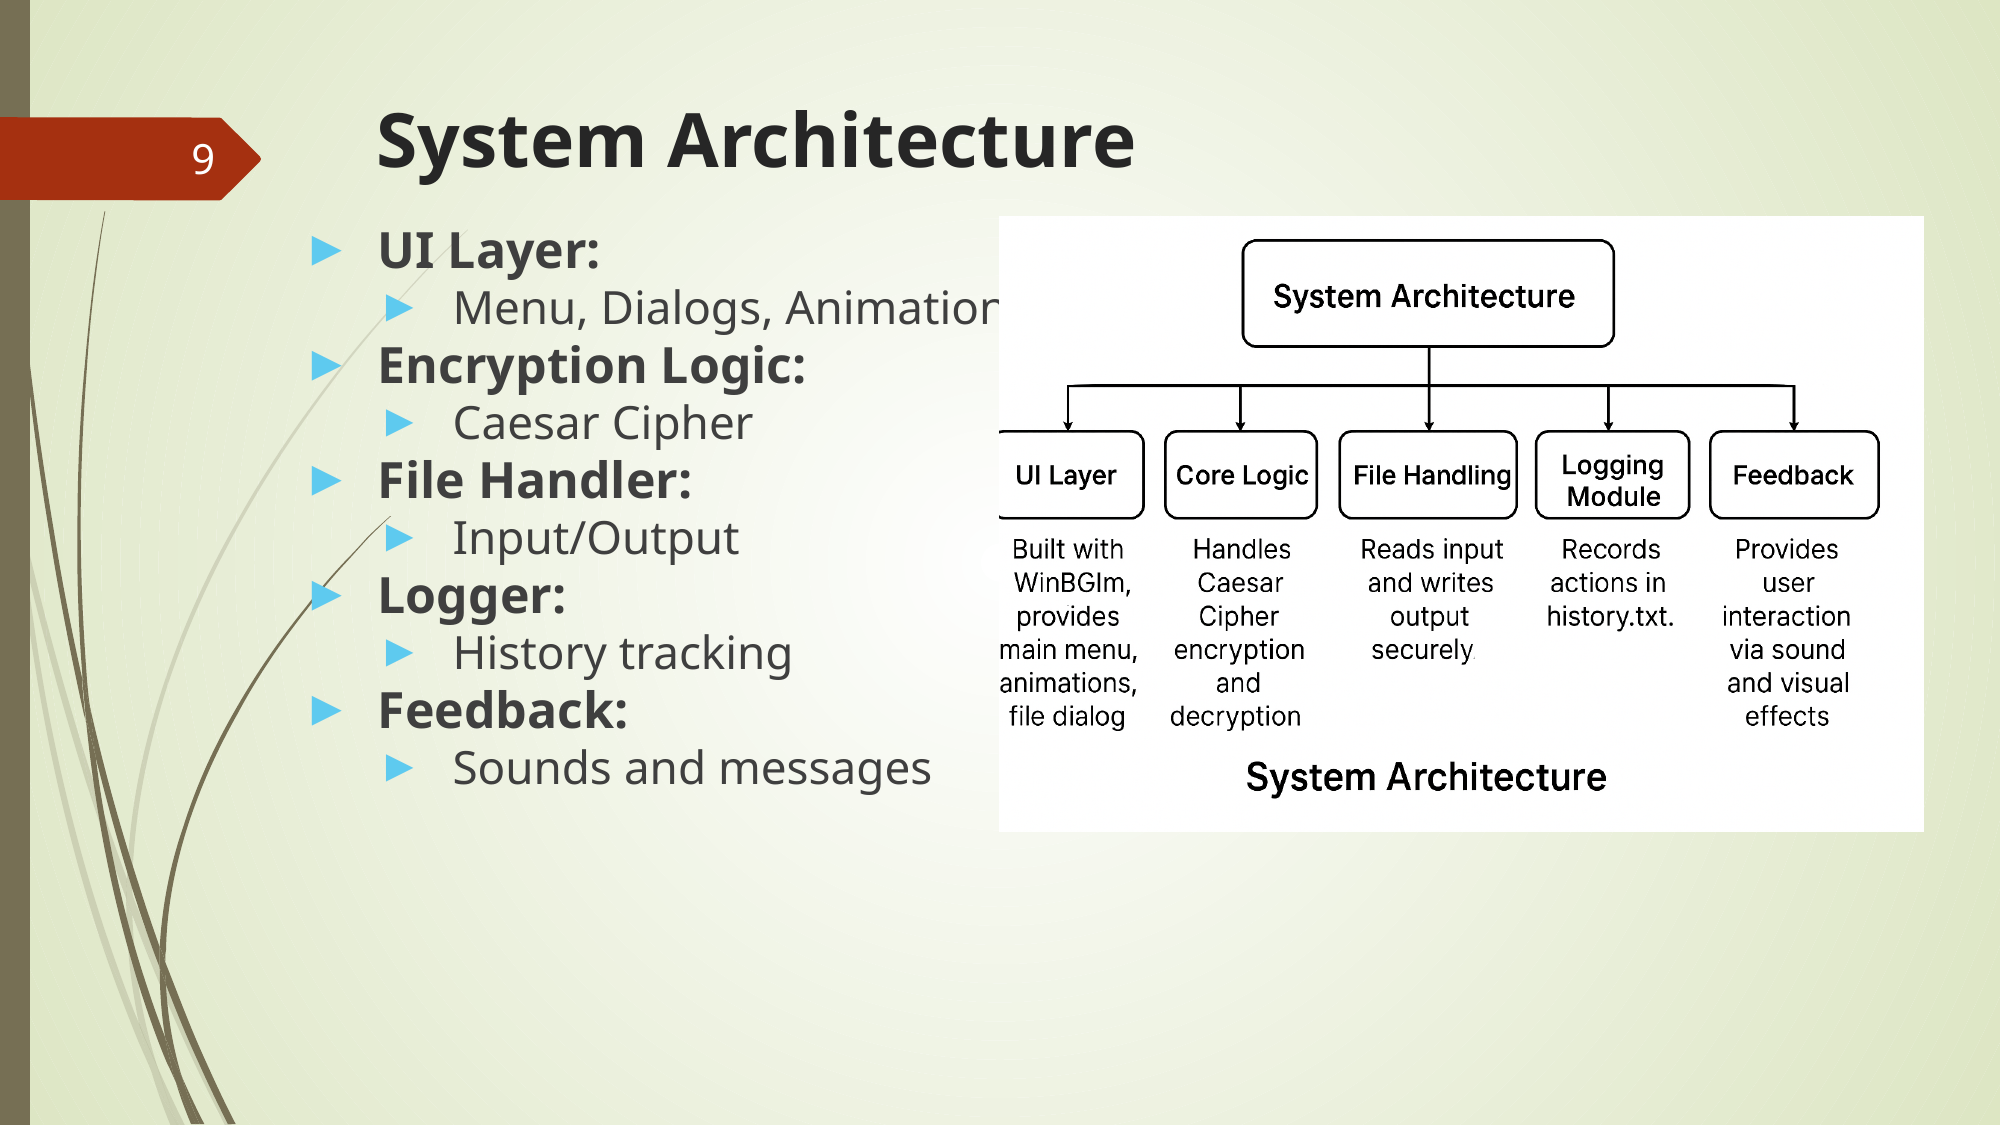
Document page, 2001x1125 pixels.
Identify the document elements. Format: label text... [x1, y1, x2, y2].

slide_number 9 [87, 0, 216, 486]
list UI Layer: Menu, Dialogs, Animation Encryption Logic: Caesar Cipher File Handler: Input/Output Logger: History tracking Feedback: Sounds and messages [299, 183, 1693, 857]
picture [999, 216, 1925, 833]
title System Architecture [374, 90, 1837, 214]
